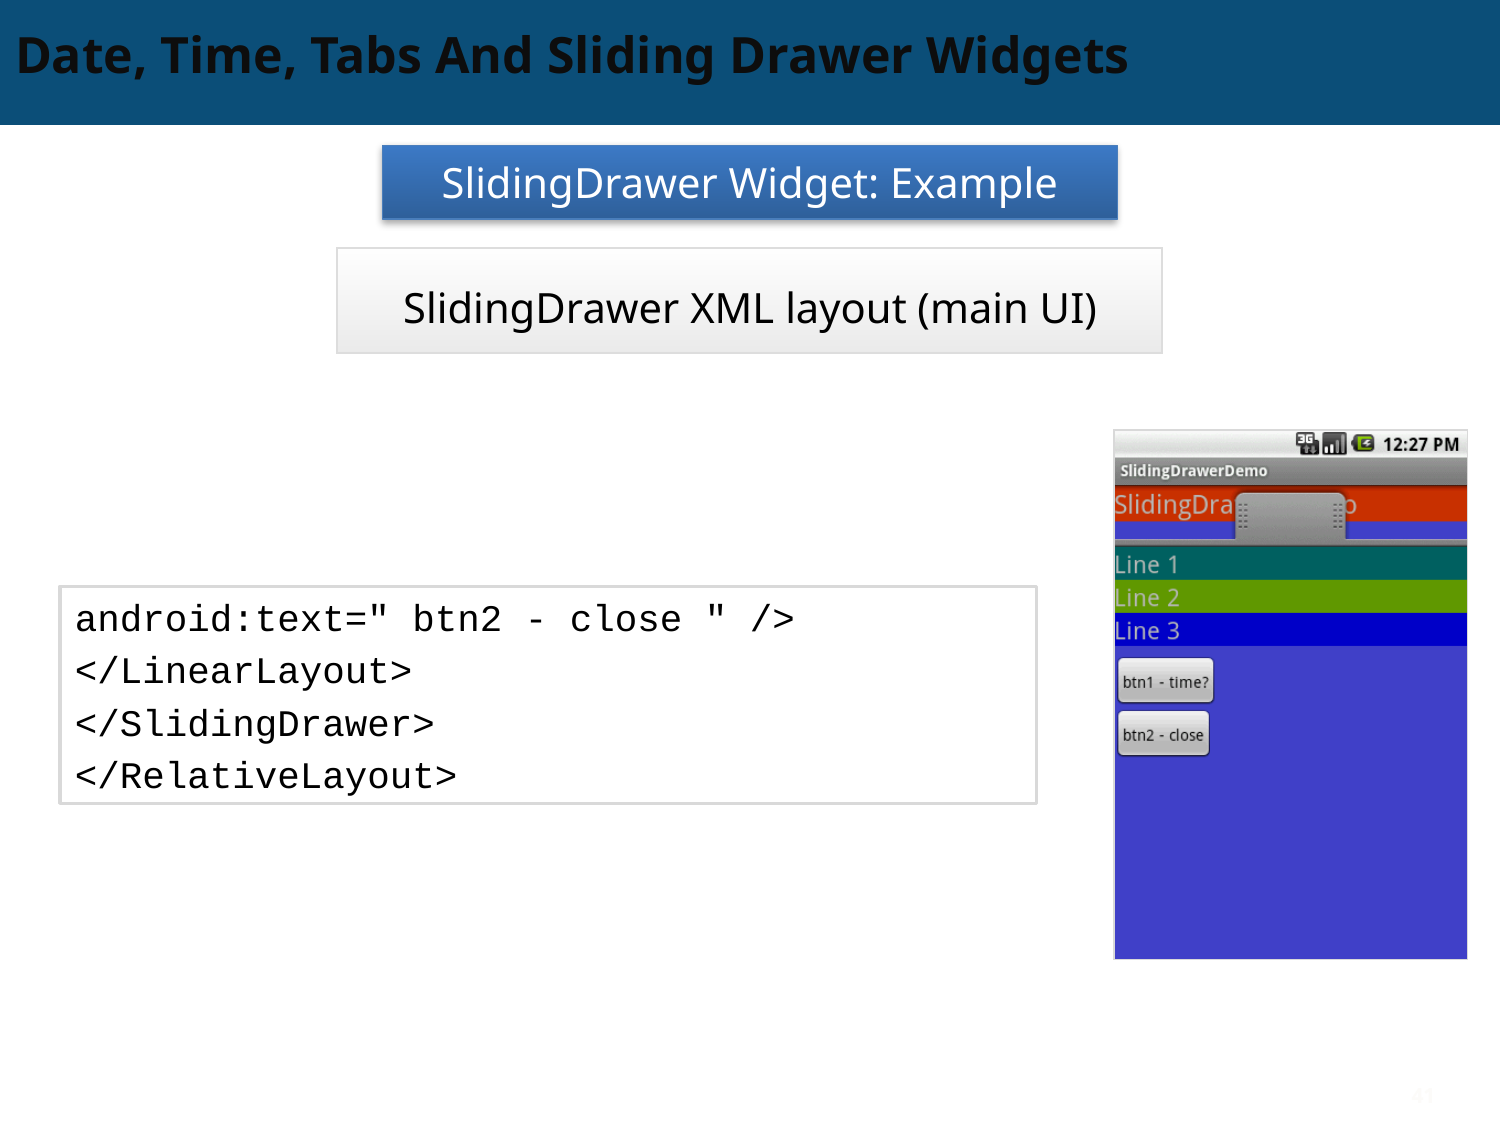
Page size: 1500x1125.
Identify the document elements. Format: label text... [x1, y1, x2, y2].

title Date, Time, Tabs And Sliding Drawer Widgets [0, 21, 1351, 86]
text_box SlidingDrawer XML layout (main UI) [337, 247, 1163, 353]
text_box SlidingDrawer Widget: Example [382, 145, 1118, 220]
picture [1114, 430, 1467, 960]
text_box android:text=" btn2 - close " /> </LinearLayout> </SlidingDrawer> </RelativeLayout> [60, 586, 1037, 804]
